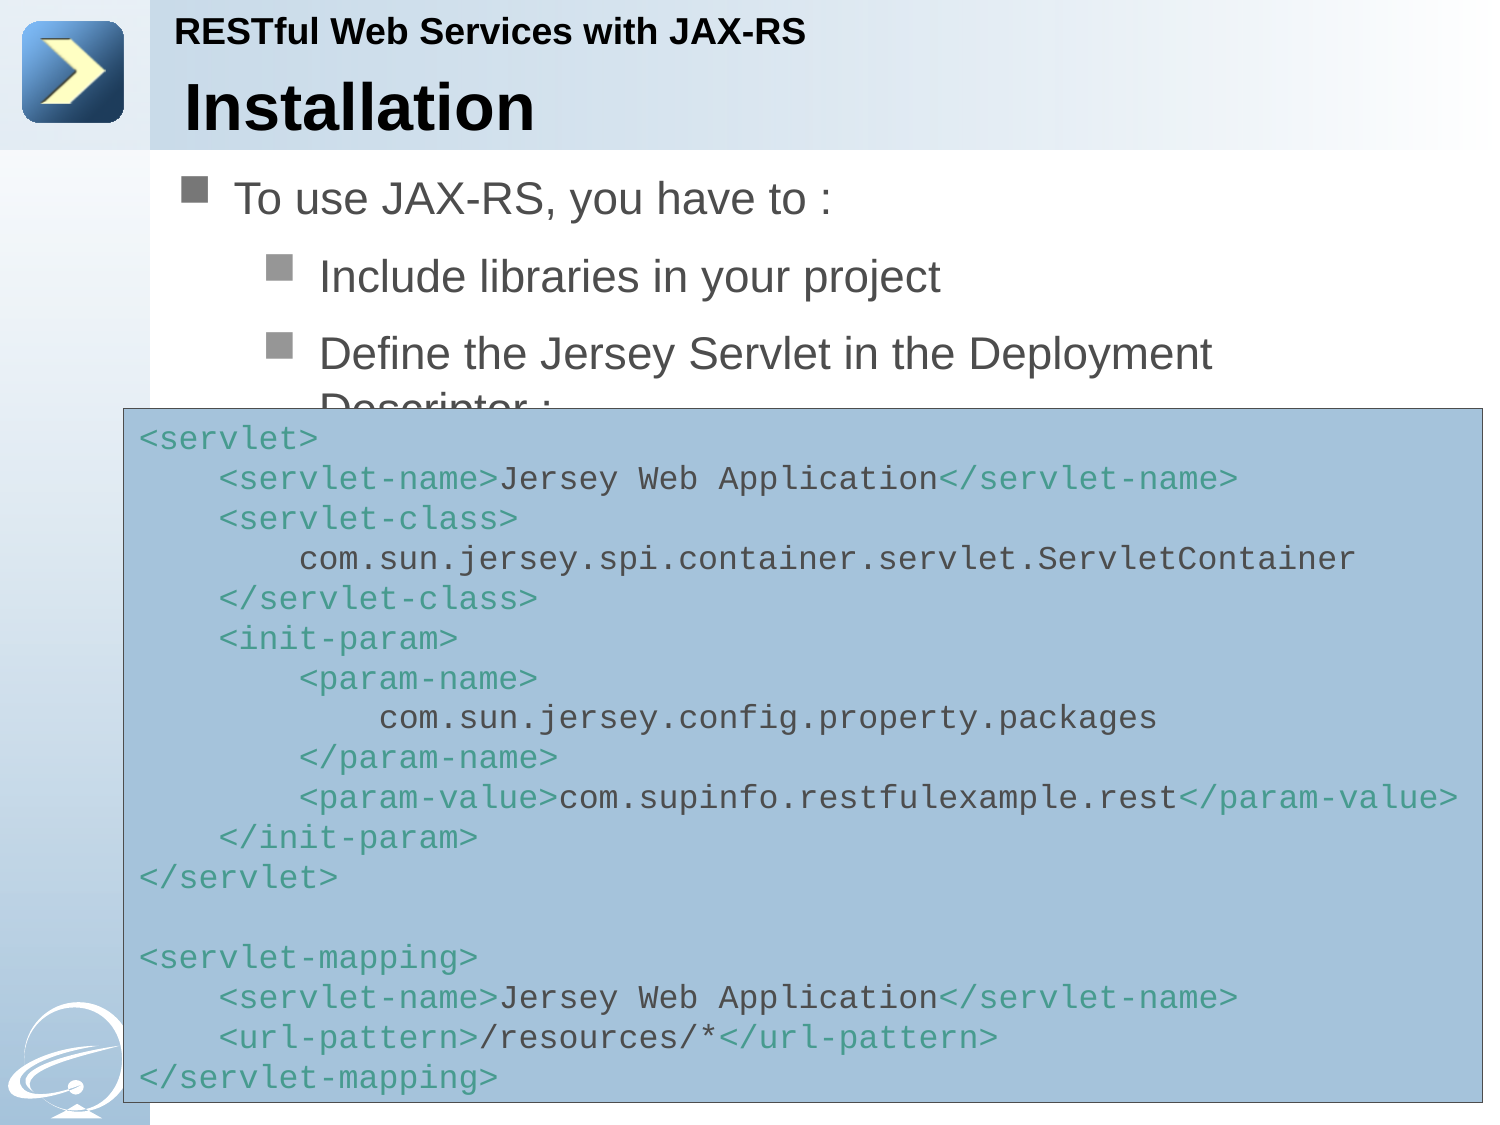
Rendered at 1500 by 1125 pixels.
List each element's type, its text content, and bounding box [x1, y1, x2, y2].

title Installation [169, 66, 1438, 141]
text_box <servlet> <servlet-name>Jersey Web Application</servlet-name> <servlet-class> com.sun.jersey.spi.container.servlet.ServletContainer </servlet-class> <init-param> <param-name> com.sun.jersey.config.property.packages </param-name> <param-value>com.supinfo.restfulexample.rest</param-value> </init-param> </servlet> <servlet-mapping> <servlet-name>Jersey Web Application</servlet-name> <url-pattern>/resources/*</url-pattern> </servlet-mapping> [123, 408, 1483, 1103]
picture [21, 19, 129, 127]
text_box RESTful Web Services with JAX-RS [159, 0, 1500, 60]
list To use JAX-RS, you have to : Include libraries in your project Define the Jersey Servlet in the Deployment Descriptor : [162, 160, 1476, 408]
